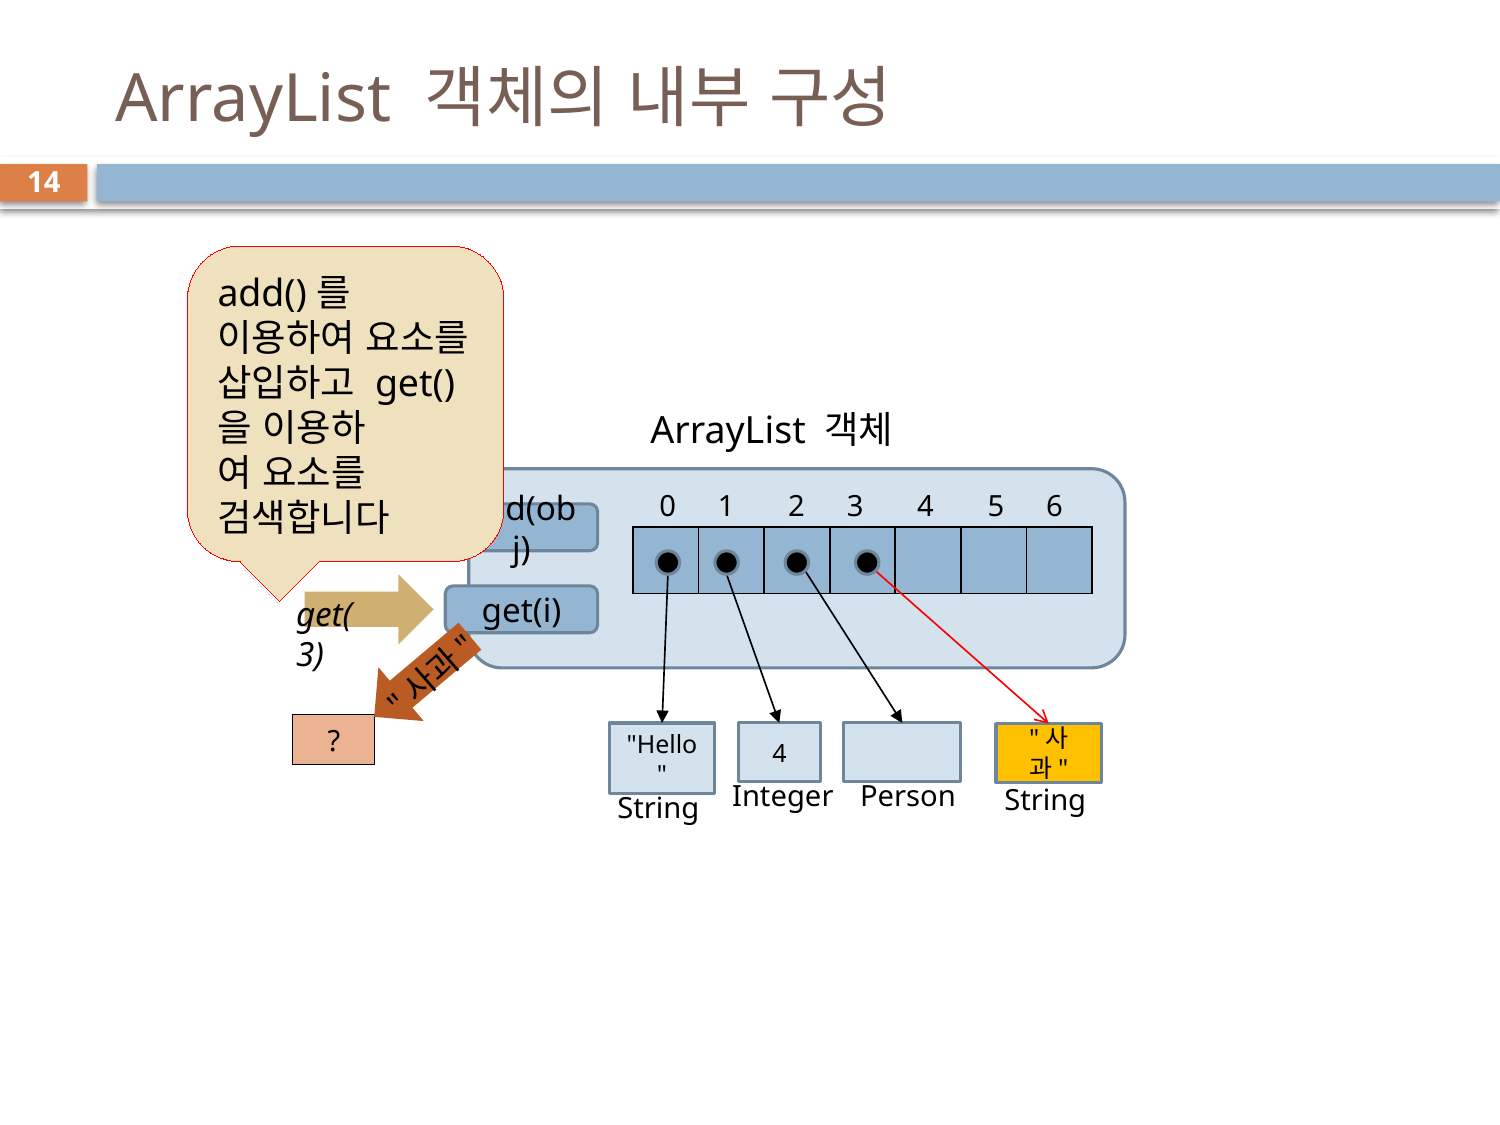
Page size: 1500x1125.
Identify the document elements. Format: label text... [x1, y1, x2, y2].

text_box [885, 560, 1039, 735]
text_box [853, 549, 881, 576]
text_box ? [292, 714, 375, 765]
text_box 0 [644, 480, 696, 531]
table_header [1027, 528, 1091, 593]
text_box 2 [773, 480, 825, 531]
text_box "사과" [362, 610, 499, 740]
table_header [699, 528, 763, 593]
text_box [372, 712, 379, 719]
text_box "사과" [994, 722, 1103, 784]
text_box 6 [1031, 480, 1083, 531]
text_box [777, 597, 879, 696]
text_box get(3) [281, 585, 384, 681]
text_box 3 [832, 480, 884, 531]
text_box String [989, 773, 1102, 824]
text_box 1 [703, 480, 755, 531]
text_box add()를 이용하여 요소를 삽입하고 get()을 이용하 여 요소를 검색합니다 [187, 246, 504, 602]
text_box [713, 549, 740, 576]
text_box ArrayList 객체 [635, 398, 919, 459]
text_box [467, 467, 1127, 670]
text_box add(obj) [482, 502, 600, 553]
text_box Person [845, 769, 971, 820]
table_header [765, 528, 829, 593]
text_box 4 [902, 480, 954, 531]
text_box 5 [972, 480, 1024, 531]
title ArrayList 객체의 내부 구성 [100, 37, 1438, 153]
text_box [654, 549, 682, 576]
text_box Integer [717, 769, 845, 820]
table_header [634, 528, 698, 593]
slide_number 14 [0, 162, 88, 203]
text_box get(i) [443, 584, 600, 635]
text_box String [602, 781, 715, 832]
text_box "Hello" [608, 721, 716, 795]
text_box [384, 572, 435, 646]
table_header [896, 528, 960, 559]
text_box 4 [737, 721, 822, 769]
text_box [678, 621, 771, 676]
table_header [962, 528, 1026, 559]
text_box [783, 549, 811, 576]
table_header [831, 528, 894, 593]
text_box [590, 645, 672, 652]
text_box [842, 721, 962, 769]
